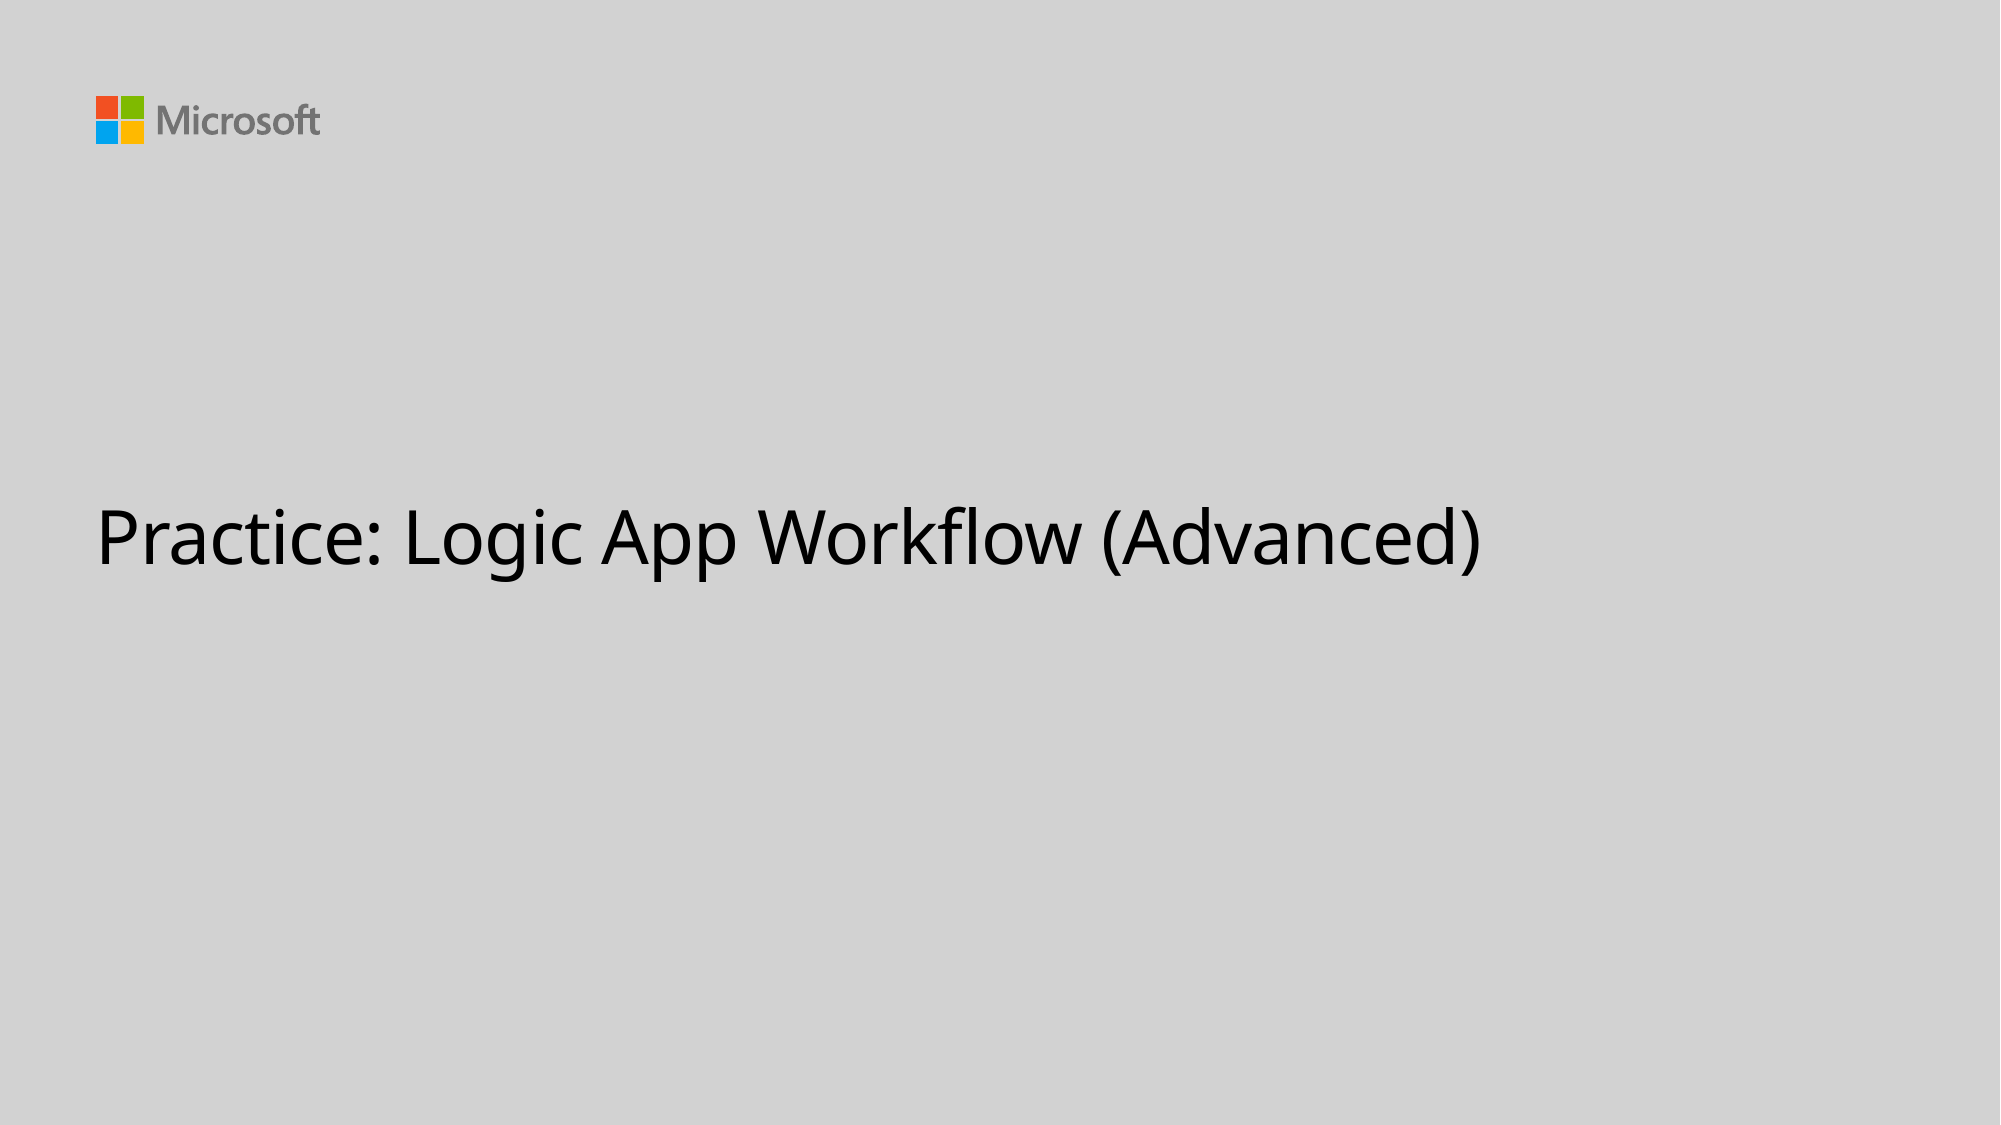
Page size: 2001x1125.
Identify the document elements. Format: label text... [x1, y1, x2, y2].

title Practice: Logic App Workflow (Advanced) [95, 488, 1596, 580]
